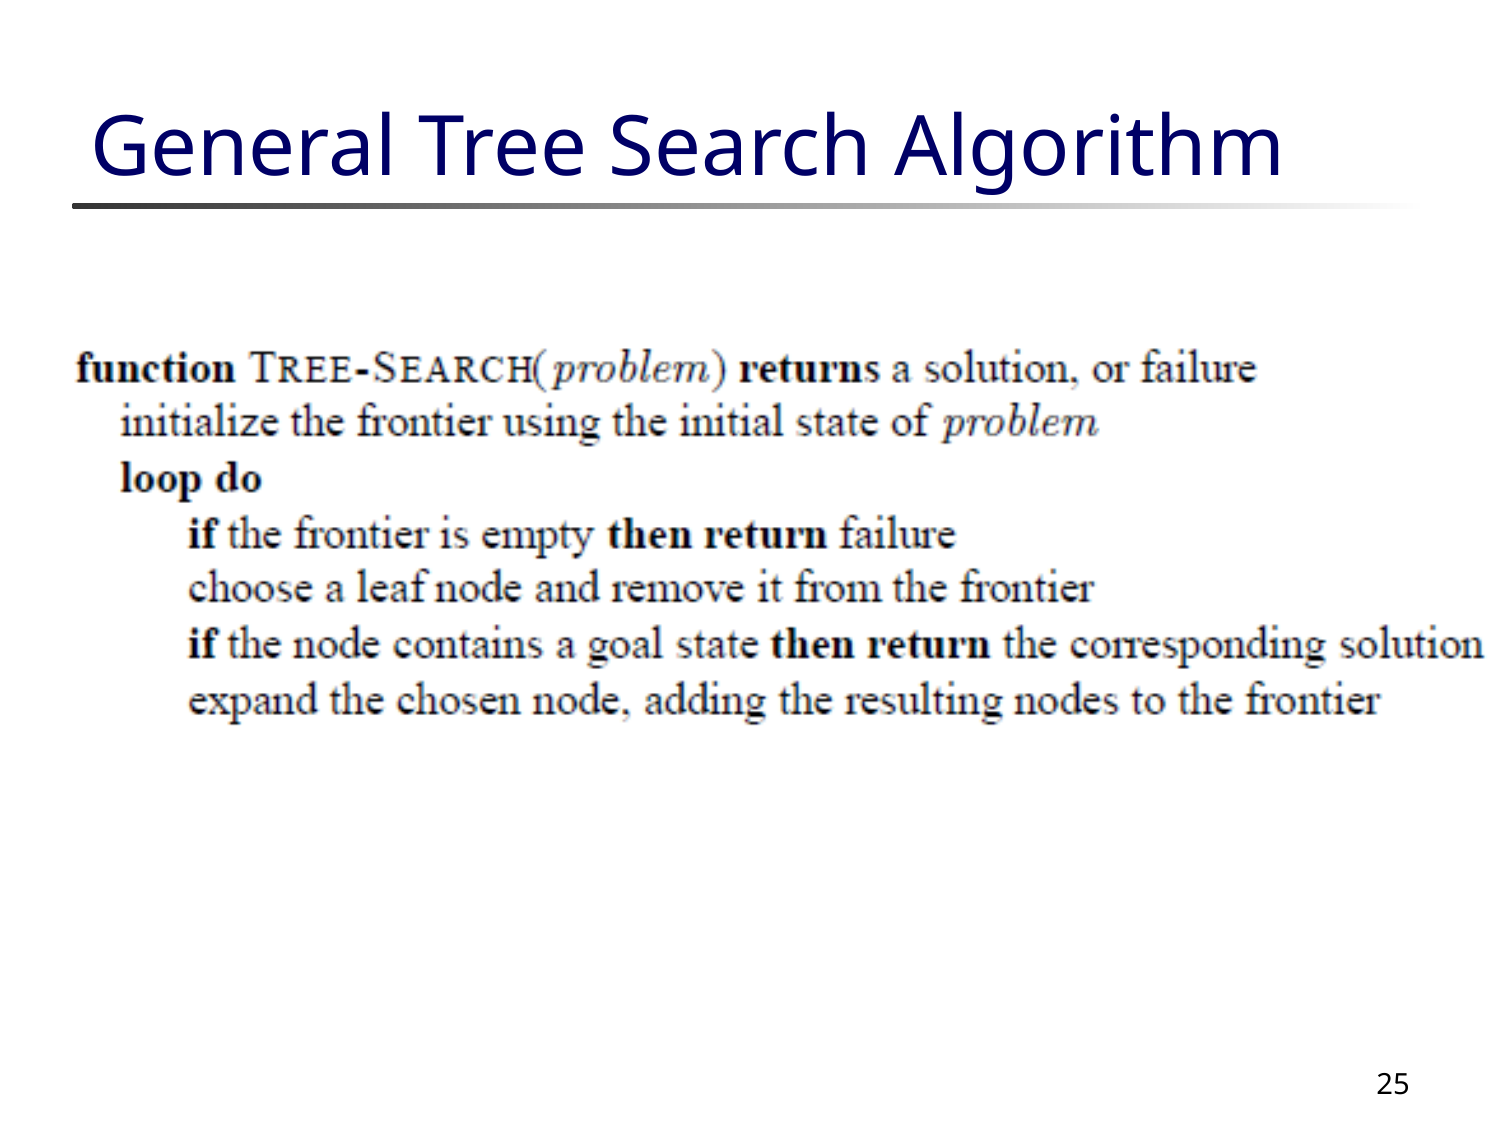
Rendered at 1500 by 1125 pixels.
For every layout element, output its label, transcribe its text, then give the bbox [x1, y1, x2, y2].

title General Tree Search Algorithm [75, 12, 1468, 200]
slide_number 25 [1112, 1037, 1426, 1113]
picture [62, 337, 1500, 738]
